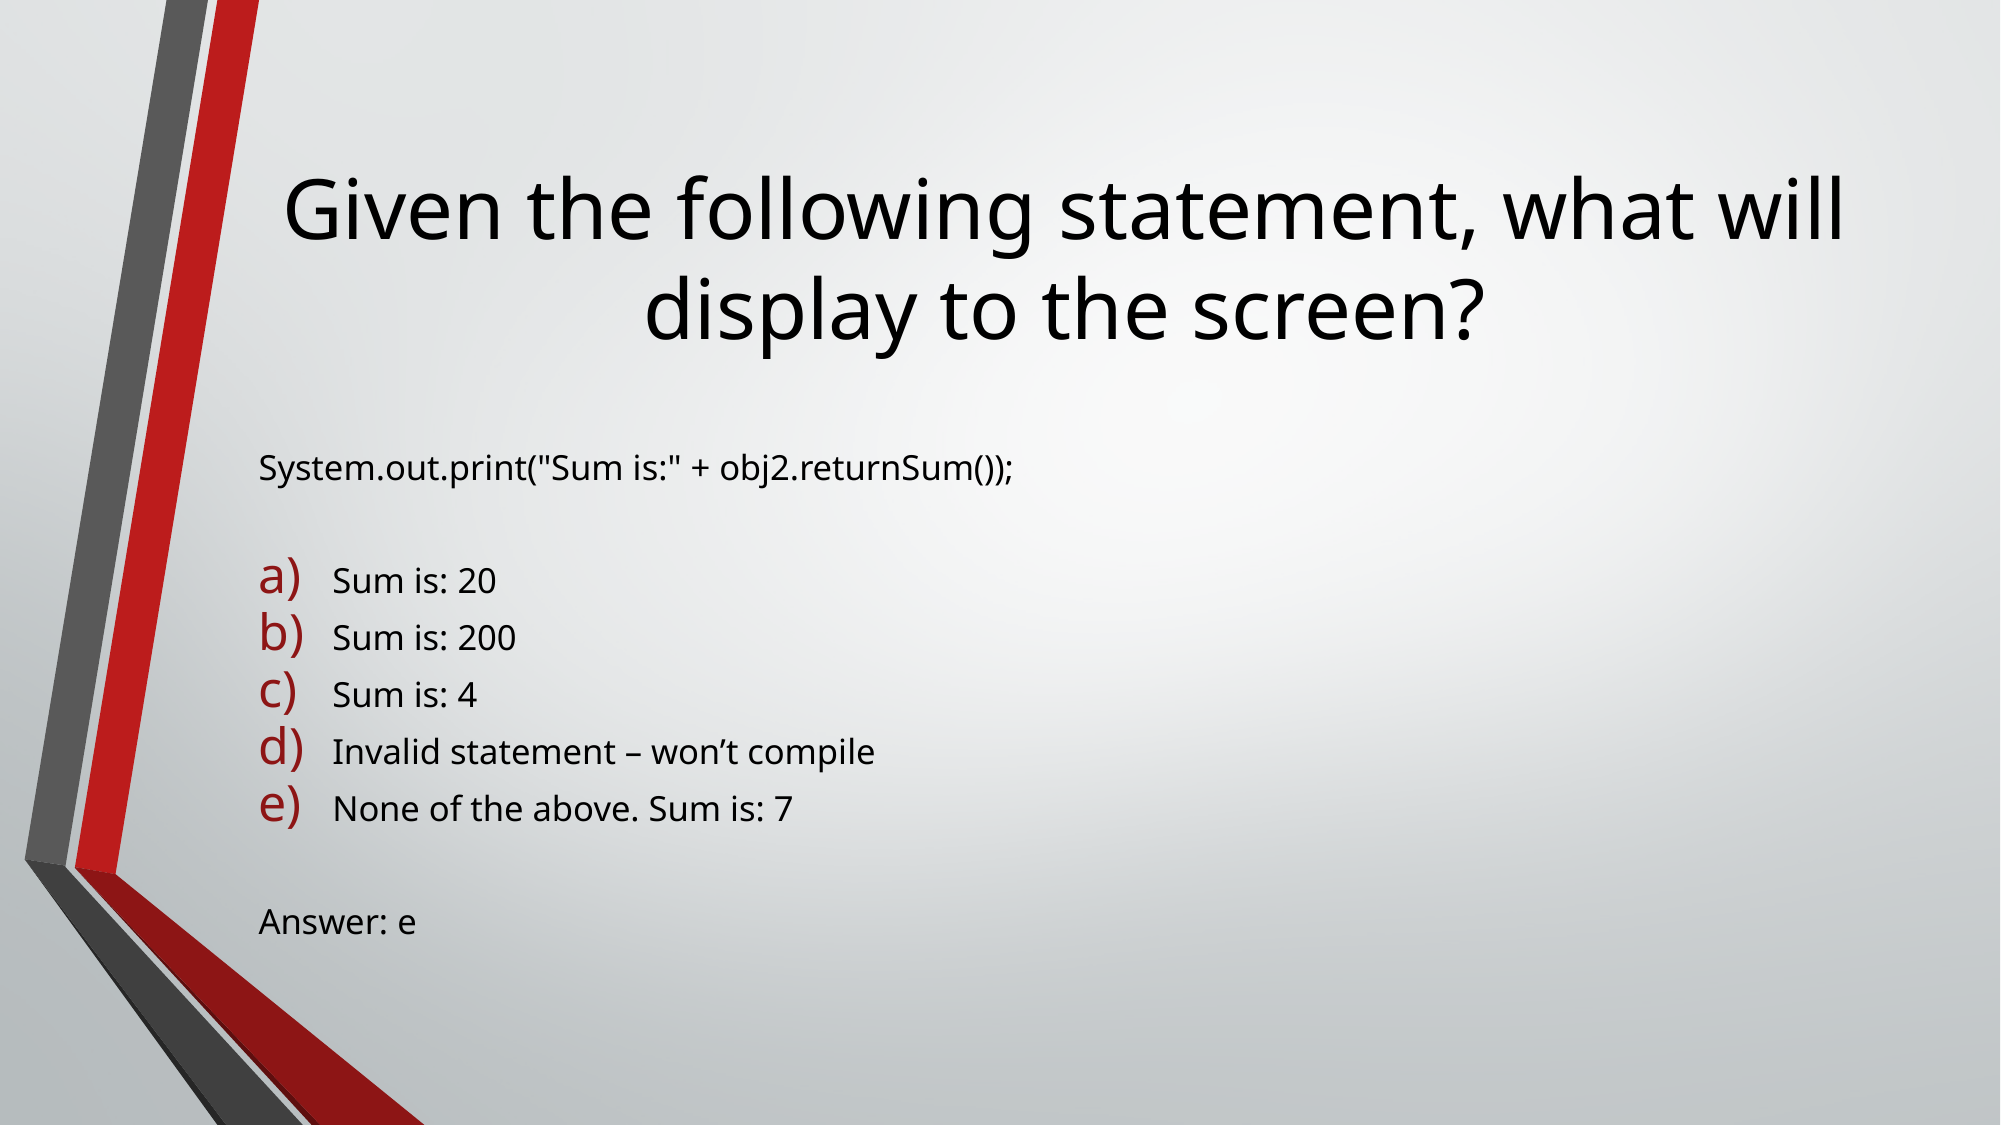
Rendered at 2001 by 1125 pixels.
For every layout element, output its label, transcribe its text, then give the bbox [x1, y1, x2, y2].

list System.out.print("Sum is:" + obj2.returnSum()); Sum is: 20 Sum is: 200 Sum is: 4 Invalid statement – won’t compile None of the above. Sum is: 7 Answer: e [243, 437, 1887, 950]
title Given the following statement, what will display to the screen? [243, 112, 1887, 400]
